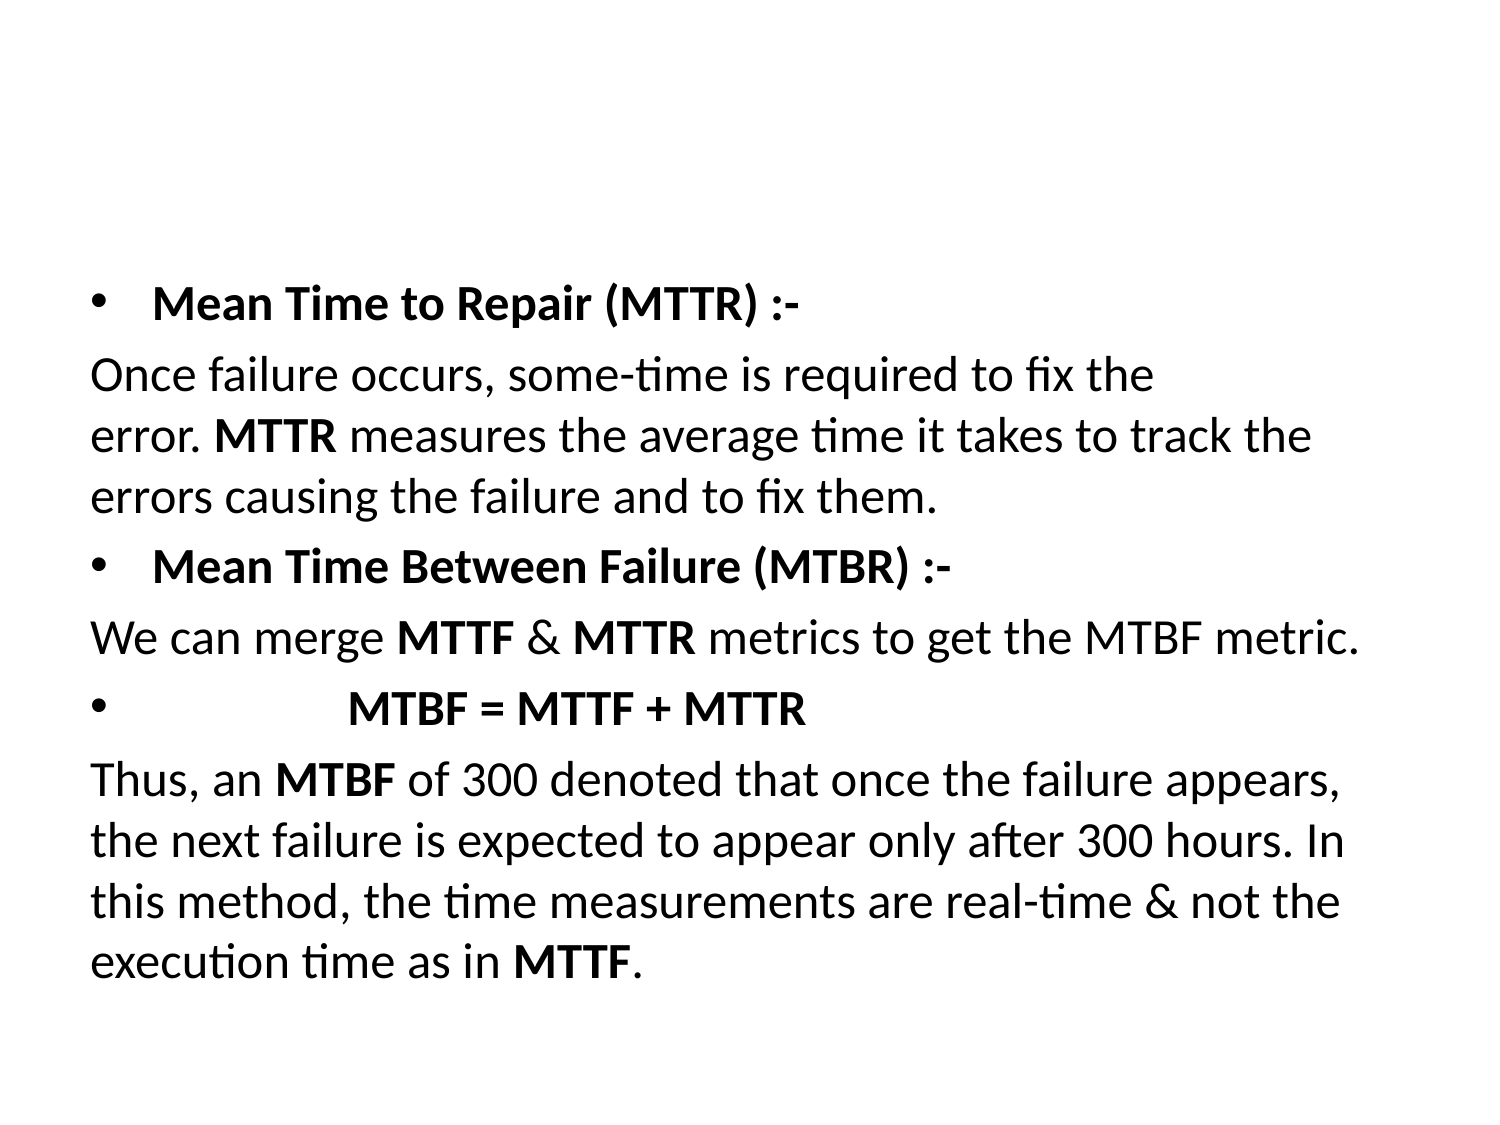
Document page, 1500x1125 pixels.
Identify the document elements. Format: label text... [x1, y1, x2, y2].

list Mean Time to Repair (MTTR) :- Once failure occurs, some-time is required to fix the error. MTTR measures the average time it takes to track the errors causing the failure and to fix them. Mean Time Between Failure (MTBR) :- We can merge MTTF & MTTR metrics to get the MTBF metric. MTBF = MTTF + MTTR Thus, an MTBF of 300 denoted that once the failure appears, the next failure is expected to appear only after 300 hours. In this method, the time measurements are real-time & not the execution time as in MTTF. [75, 262, 1425, 1005]
